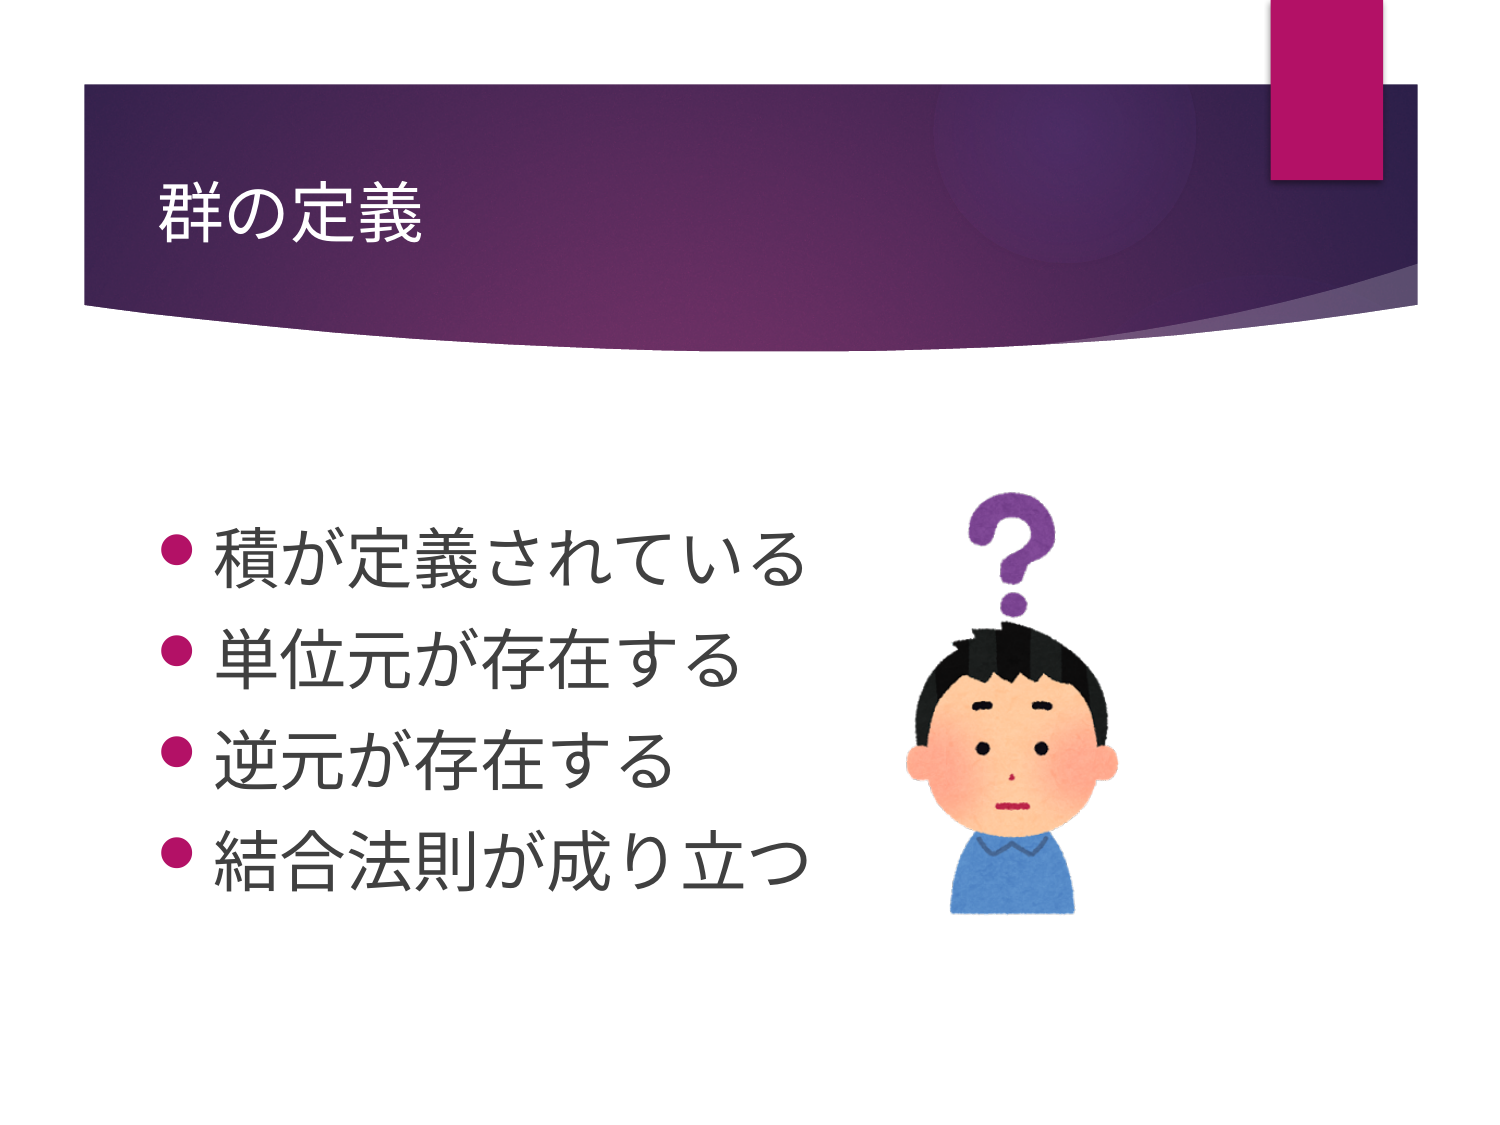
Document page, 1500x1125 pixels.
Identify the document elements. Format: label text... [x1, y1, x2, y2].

picture [836, 487, 1191, 924]
title 群の定義 [142, 152, 1183, 269]
list 積が定義されている 単位元が存在する 逆元が存在する 結合法則が成り立つ [141, 408, 1183, 988]
